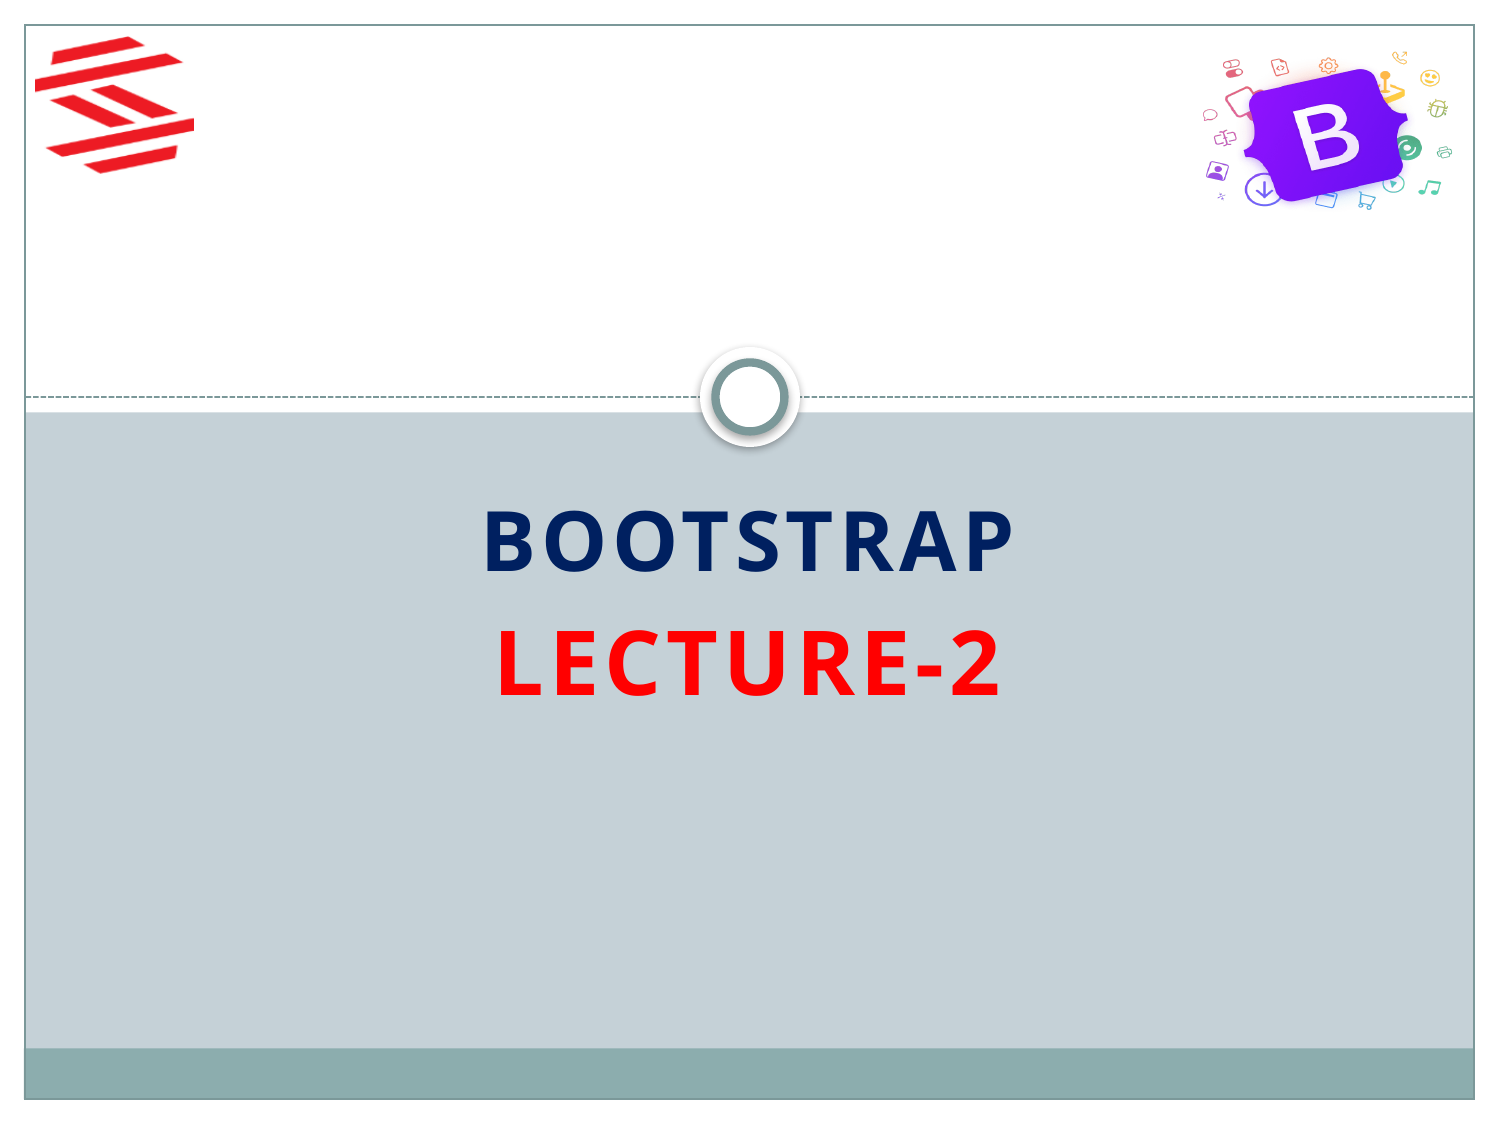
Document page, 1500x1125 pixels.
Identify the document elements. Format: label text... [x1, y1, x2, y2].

text_box BOOTSTRAP Lecture-2 [222, 480, 1273, 768]
picture [1186, 42, 1465, 220]
picture [34, 34, 194, 180]
